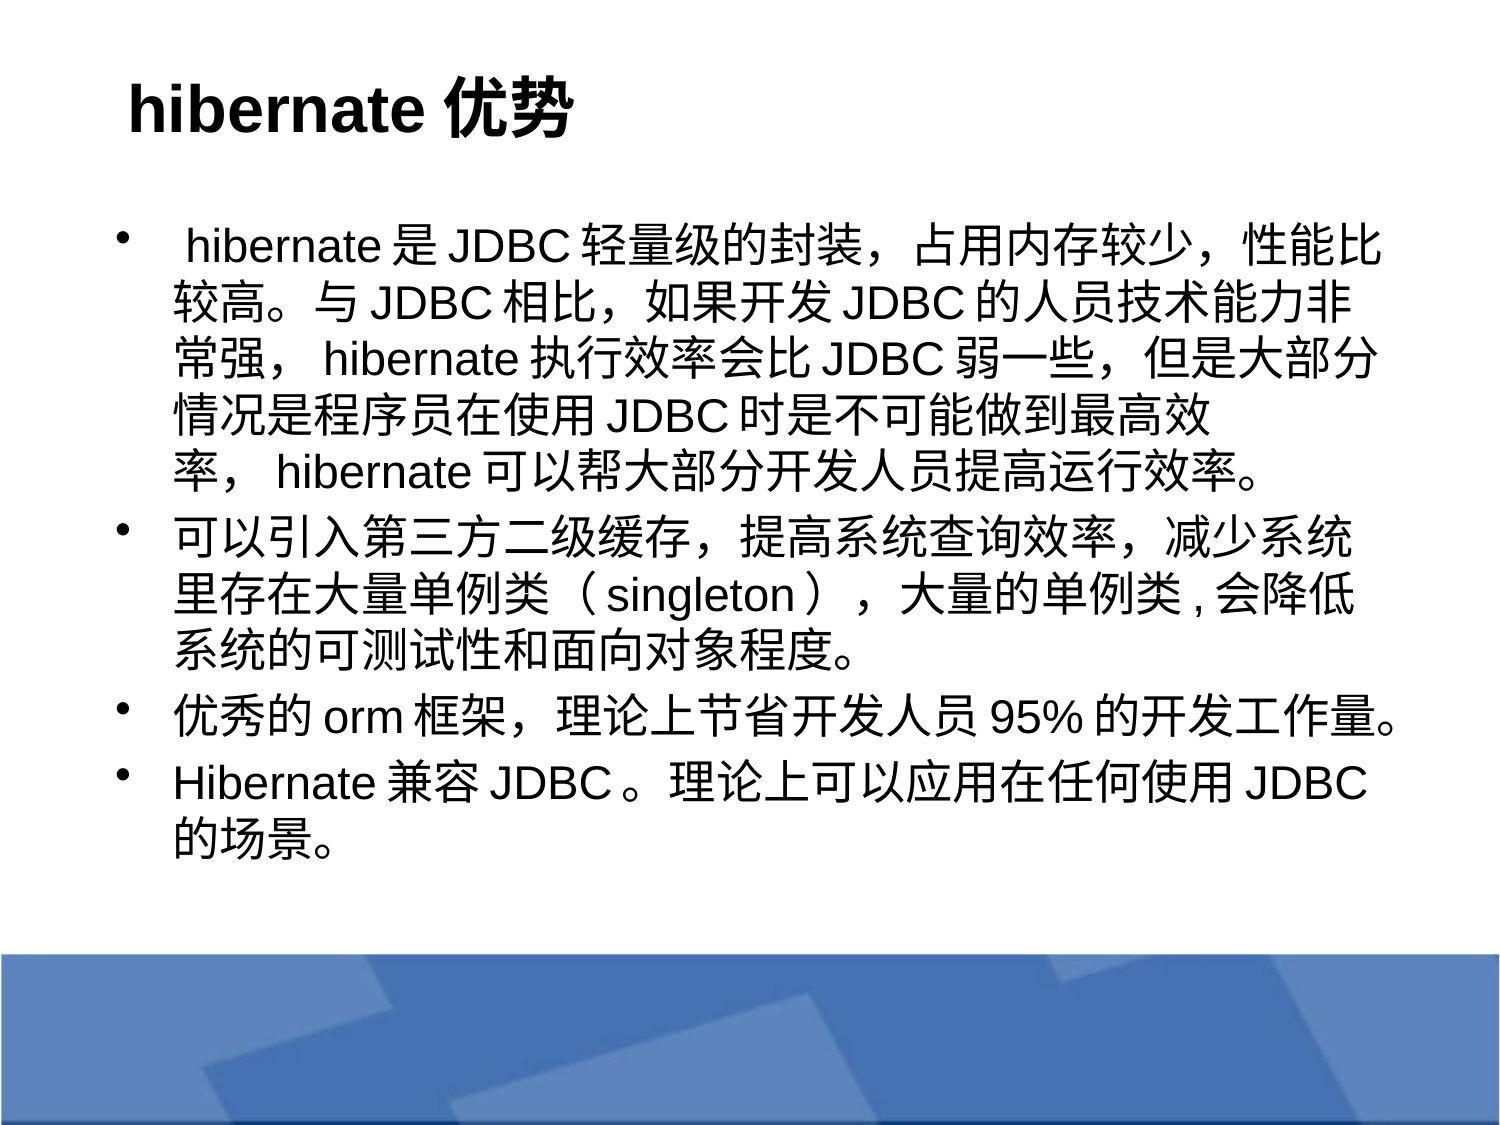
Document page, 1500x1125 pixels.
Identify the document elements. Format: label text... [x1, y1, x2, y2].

picture [0, 0, 1500, 1125]
list hibernate是JDBC轻量级的封装，占用内存较少，性能比较高。与JDBC相比，如果开发JDBC的人员技术能力非常强，hibernate执行效率会比JDBC弱一些，但是大部分情况是程序员在使用JDBC时是不可能做到最高效率，hibernate可以帮大部分开发人员提高运行效率。 可以引入第三方二级缓存，提高系统查询效率，减少系统里存在大量单例类（singleton），大量的单例类,会降低系统的可测试性和面向对象程度。 优秀的orm框架，理论上节省开发人员95%的开发工作量。 Hibernate兼容JDBC。理论上可以应用在任何使用JDBC的场景。 [100, 207, 1401, 918]
title hibernate优势 [111, 30, 1388, 182]
